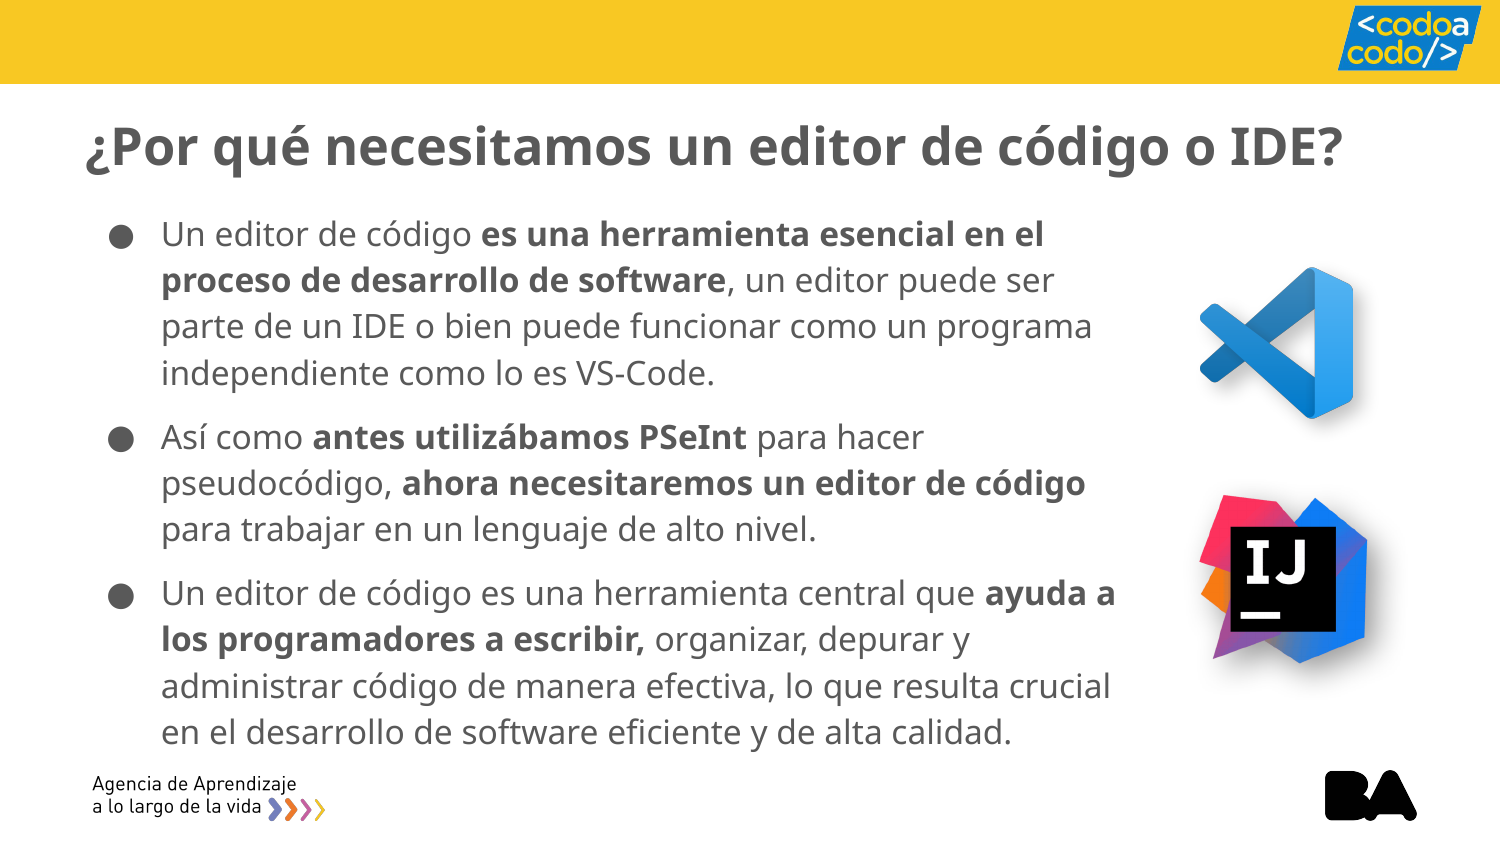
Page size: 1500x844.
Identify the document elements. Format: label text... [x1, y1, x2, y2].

title ¿Por qué necesitamos un editor de código o IDE? [70, 98, 1430, 192]
picture [70, 771, 344, 835]
picture [1337, 5, 1482, 71]
list Un editor de código es una herramienta esencial en el proceso de desarrollo de software, un editor puede ser parte de un IDE o bien puede funcionar como un programa independiente como lo es VS-Code. Así como antes utilizábamos PSeInt para hacer pseudocódigo, ahora necesitaremos un editor de código para trabajar en un lenguaje de alto nivel. Un editor de código es una herramienta central que ayuda a los programadores a escribir, organizar, depurar y administrar código de manera efectiva, lo que resulta crucial en el desarrollo de software eficiente y de alta calidad. [70, 191, 1140, 771]
picture [1200, 266, 1353, 419]
picture [1325, 770, 1417, 821]
picture [1195, 487, 1372, 669]
